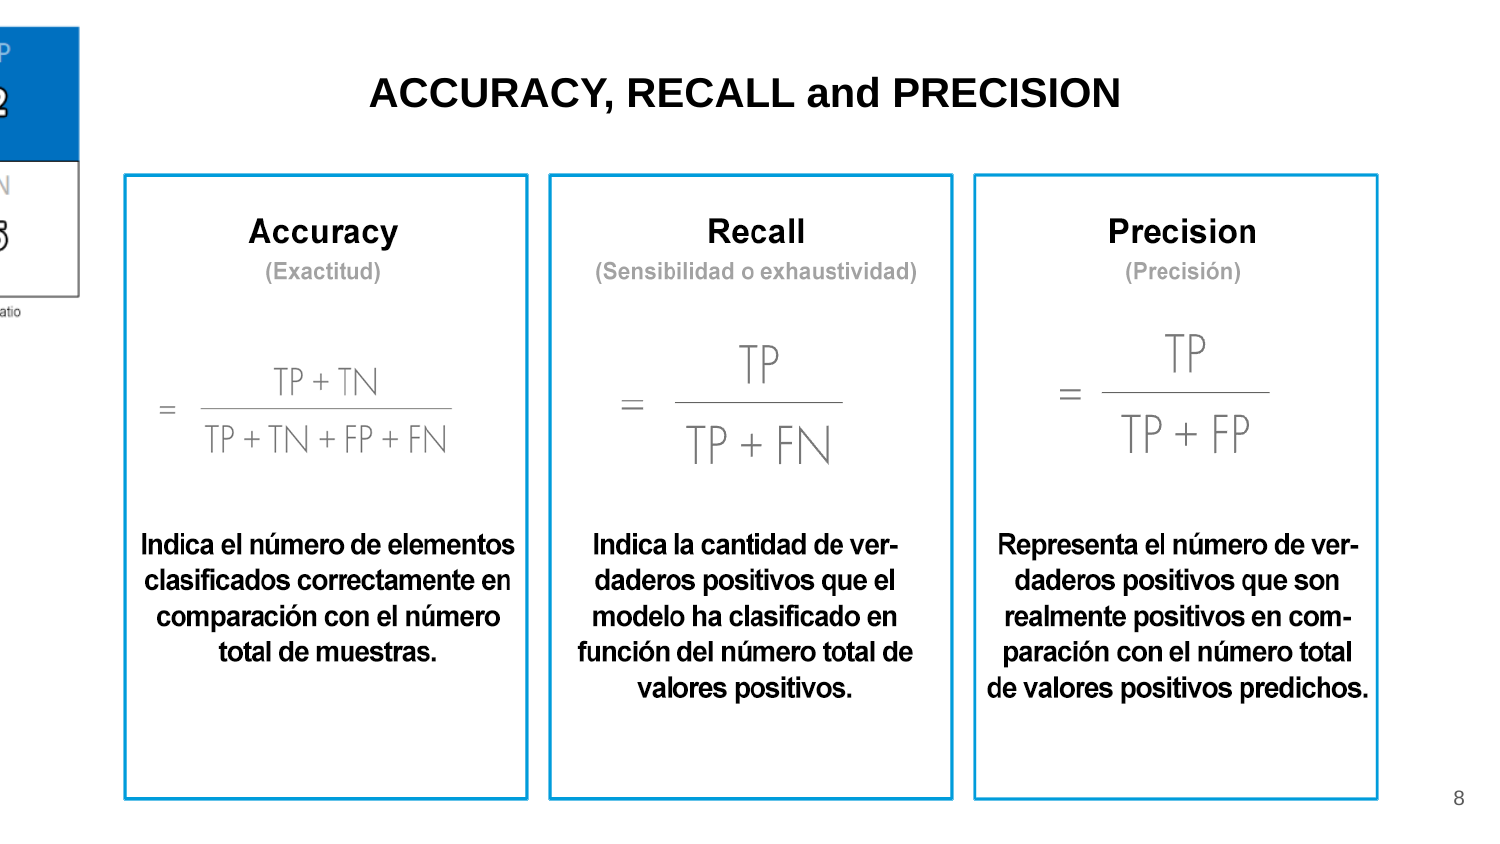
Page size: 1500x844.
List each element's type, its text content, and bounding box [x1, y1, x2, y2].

slide_number ‹#› [1389, 764, 1480, 830]
text_box ACCURACY, RECALL and PRECISION [263, 51, 1227, 132]
picture [0, 14, 1408, 810]
